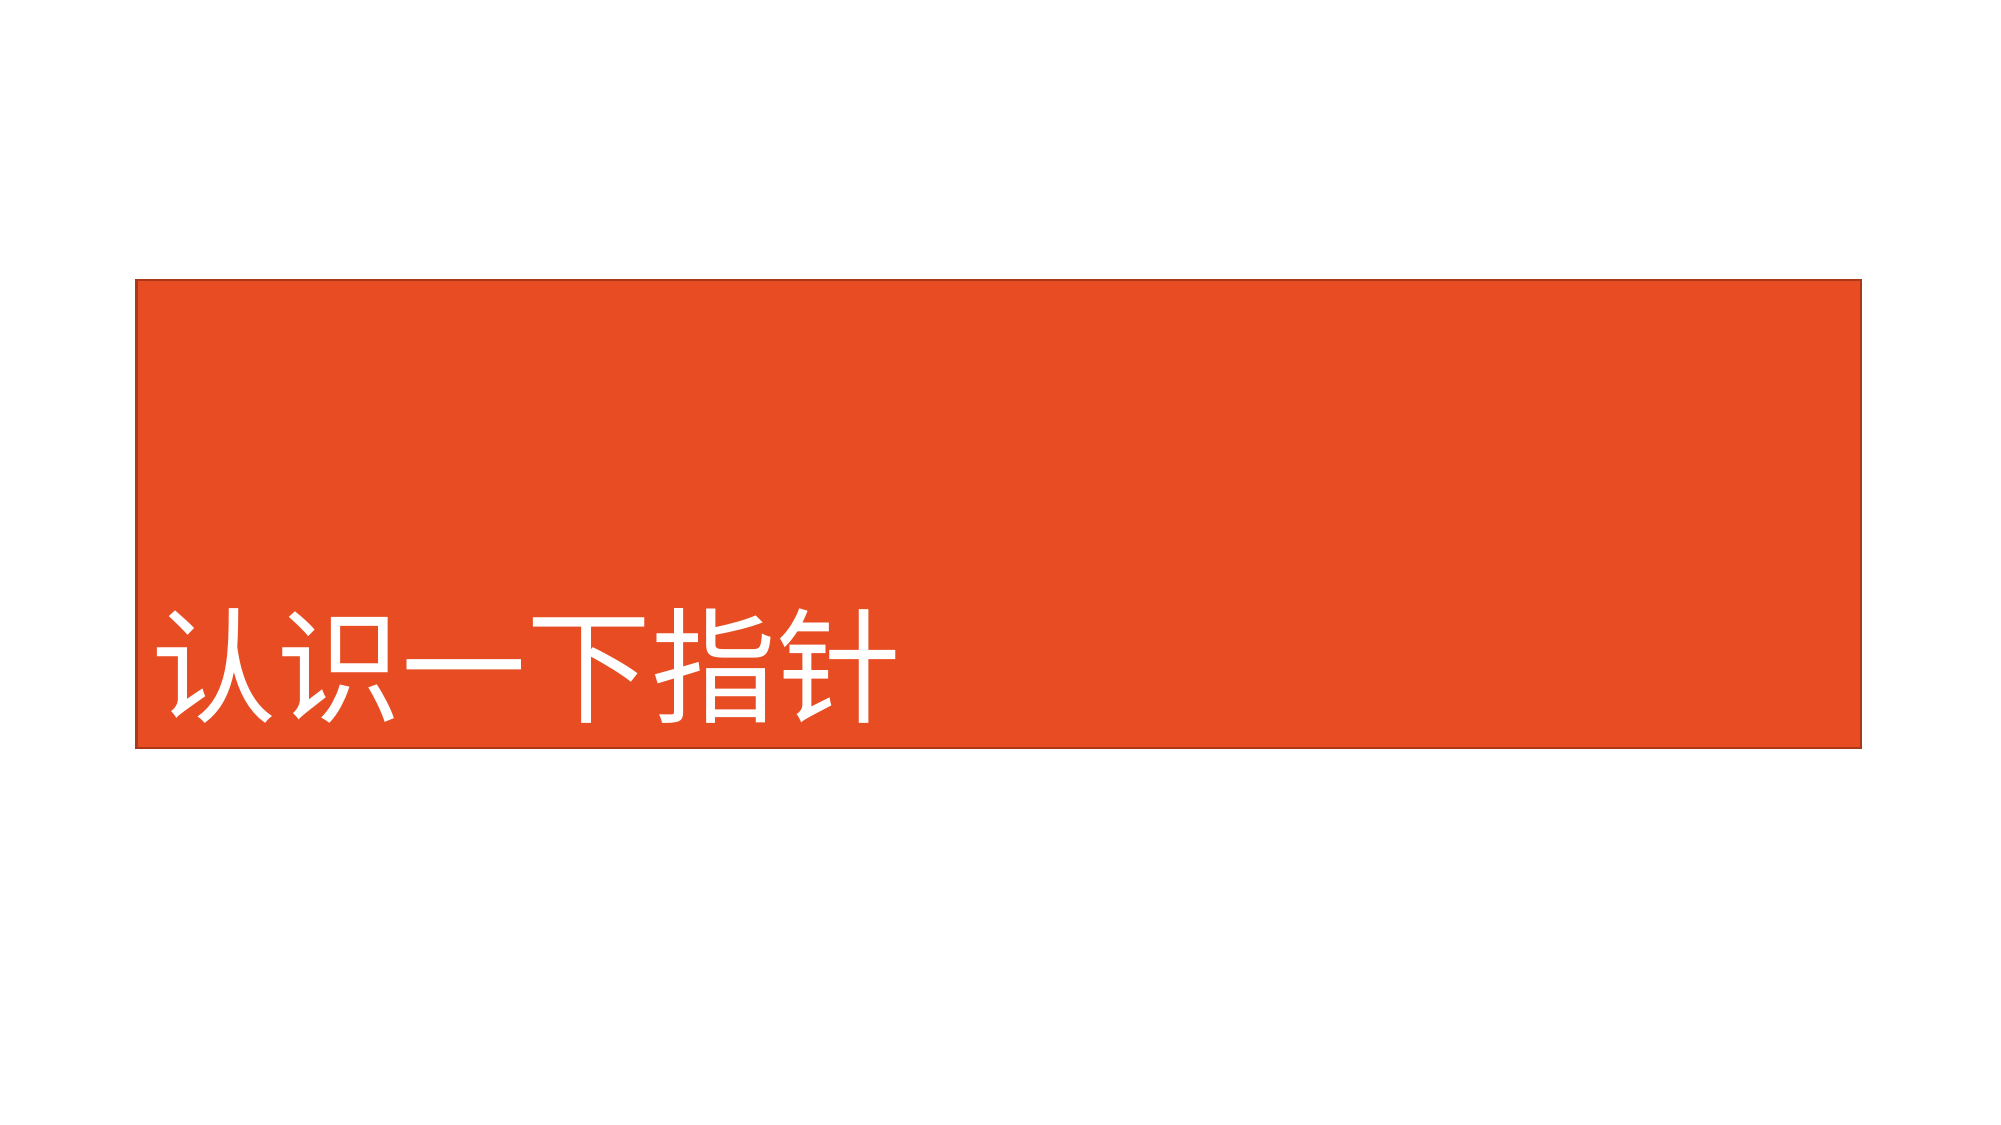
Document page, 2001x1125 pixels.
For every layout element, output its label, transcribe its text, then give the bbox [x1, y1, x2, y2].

title 认识一下指针 [135, 279, 1862, 749]
